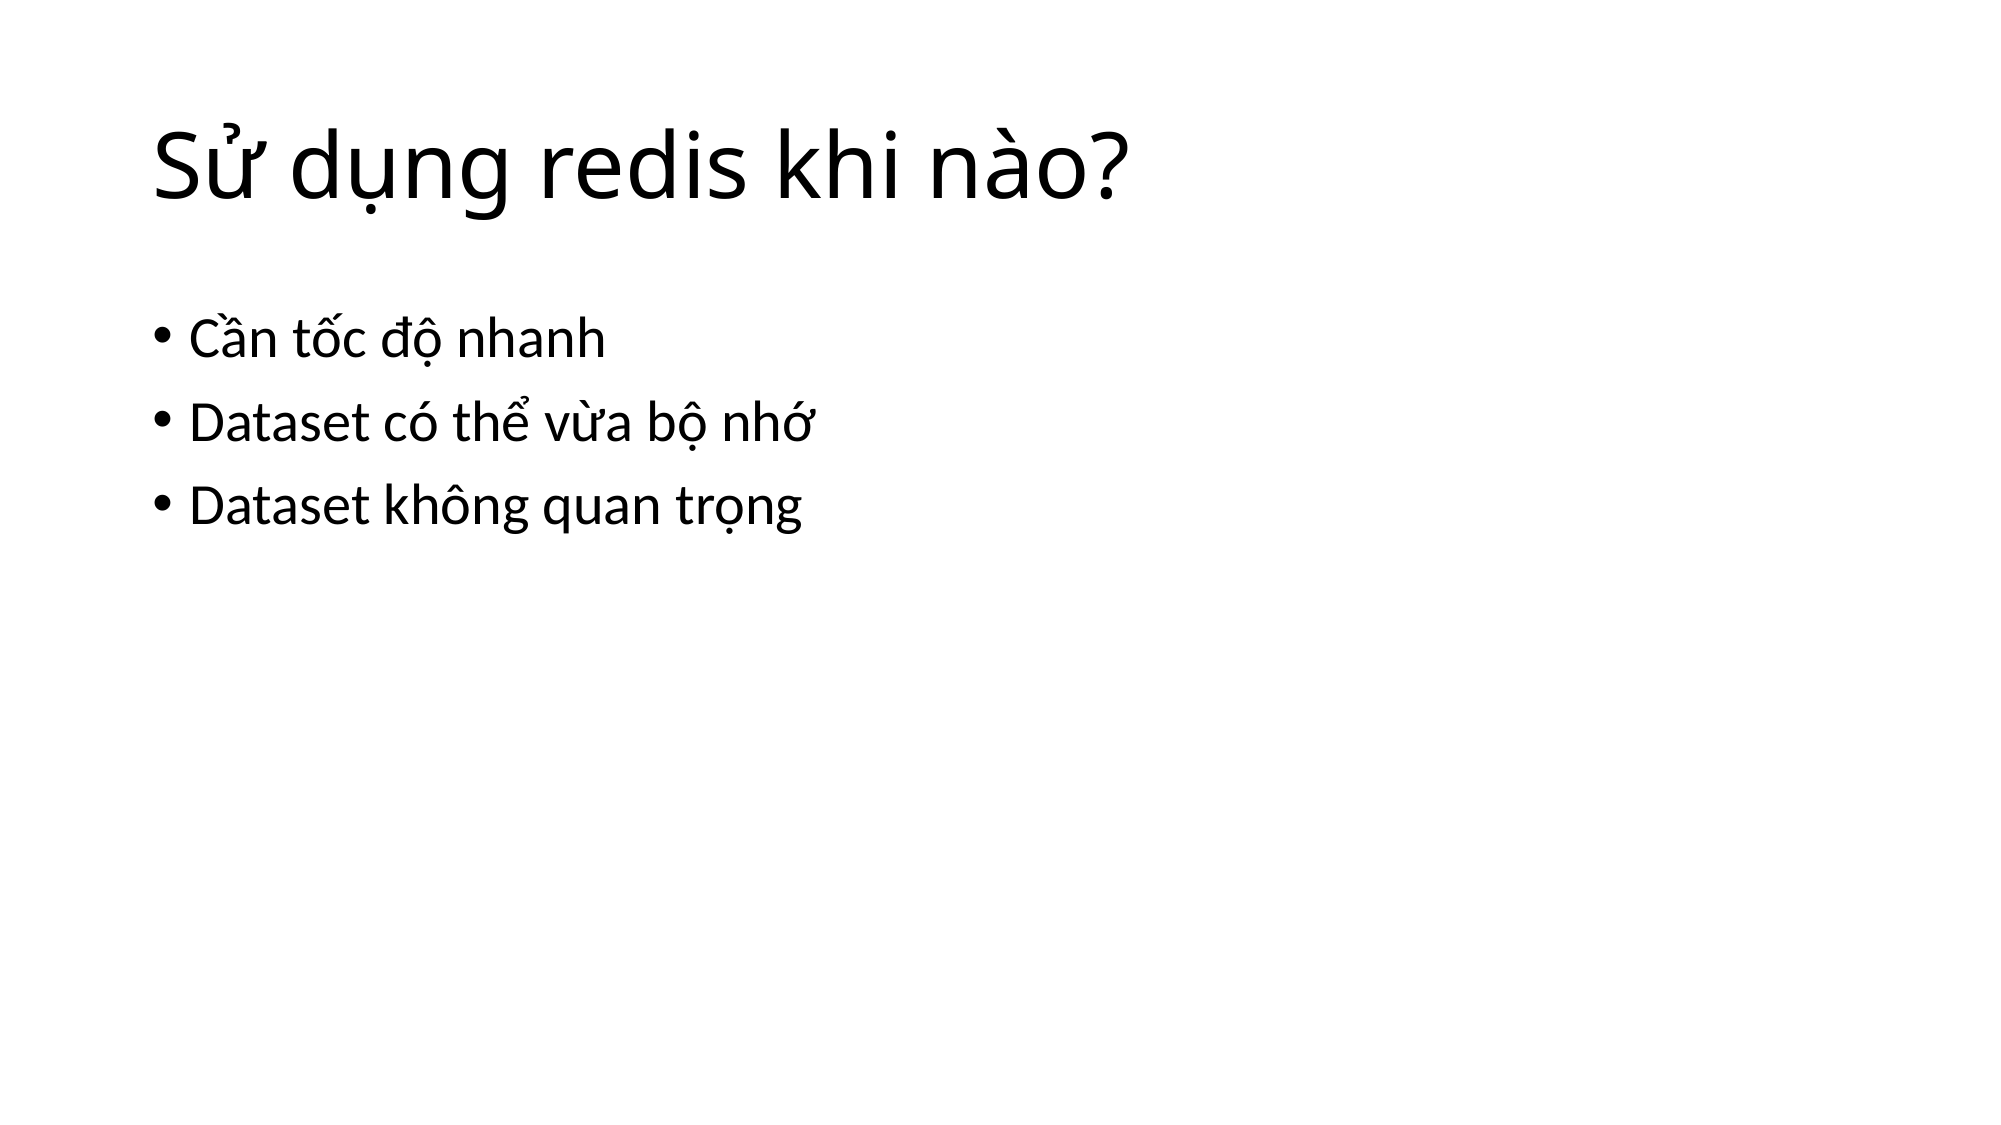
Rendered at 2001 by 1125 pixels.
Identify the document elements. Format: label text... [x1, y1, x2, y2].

list Cần tốc độ nhanh Dataset có thể vừa bộ nhớ Dataset không quan trọng [137, 299, 1863, 1014]
title Sử dụng redis khi nào? [137, 59, 1863, 278]
